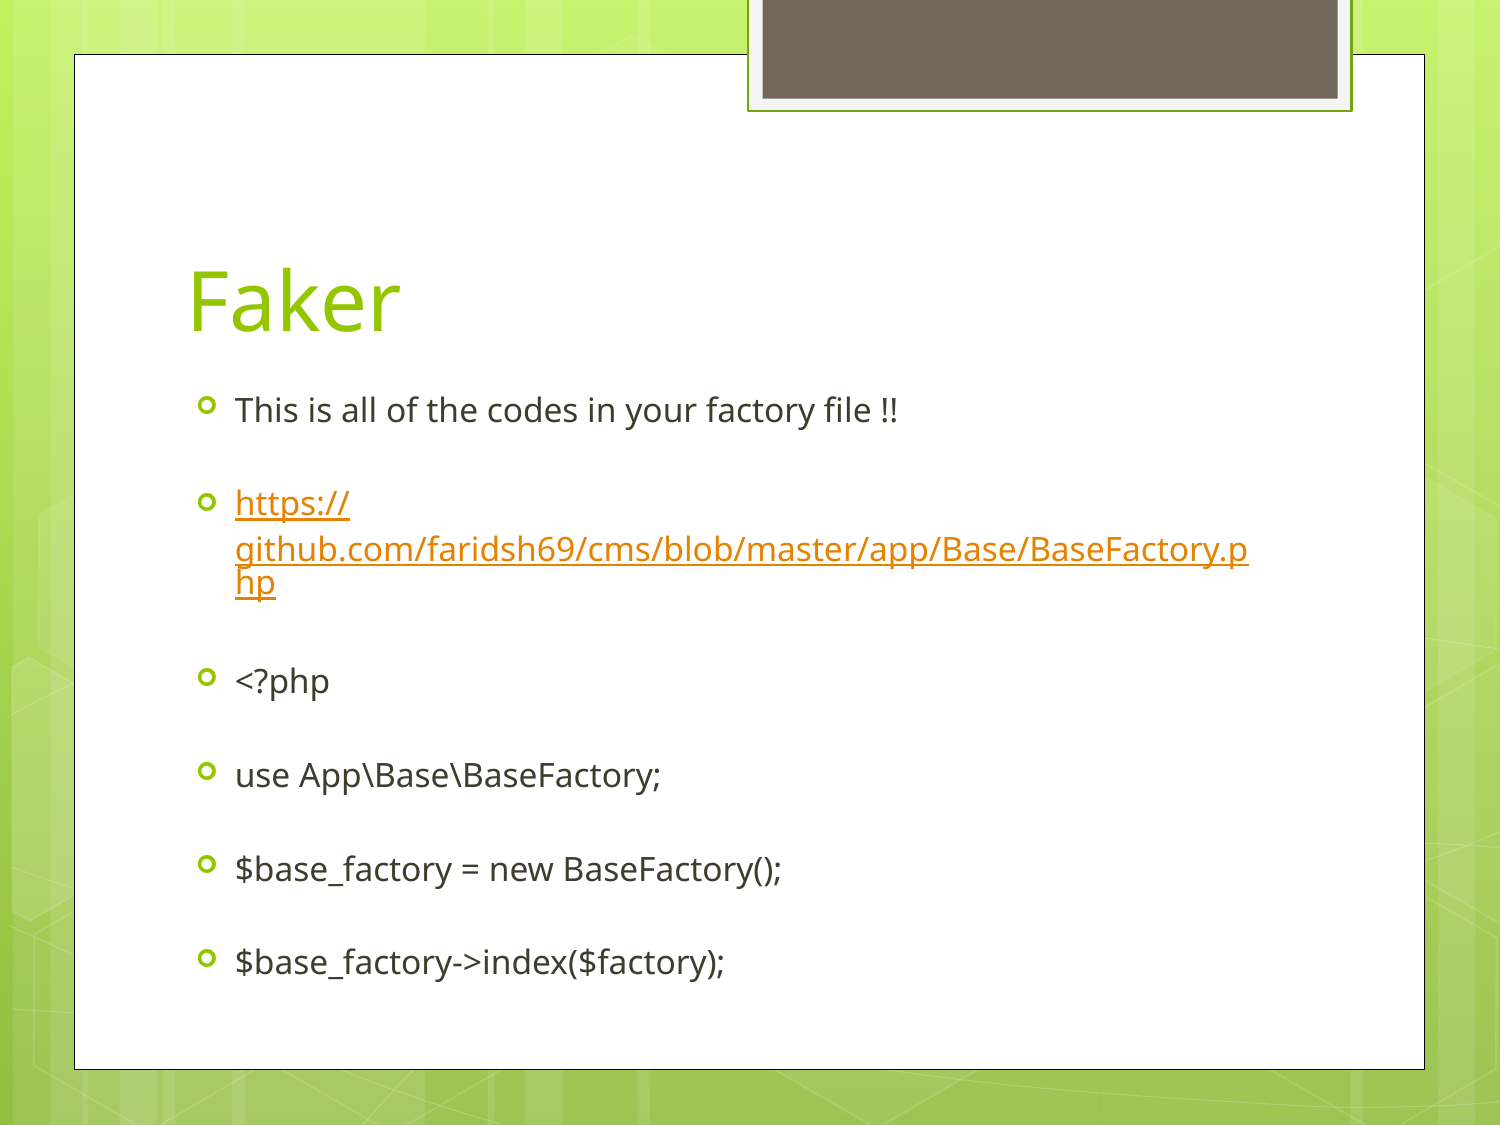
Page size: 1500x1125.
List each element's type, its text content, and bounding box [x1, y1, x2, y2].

list This is all of the codes in your factory file !! https://github.com/faridsh69/cms/blob/master/app/Base/BaseFactory.php <?php use App\Base\BaseFactory; $base_factory = new BaseFactory(); $base_factory->index($factory); [171, 381, 1283, 957]
title Faker [171, 168, 1324, 357]
